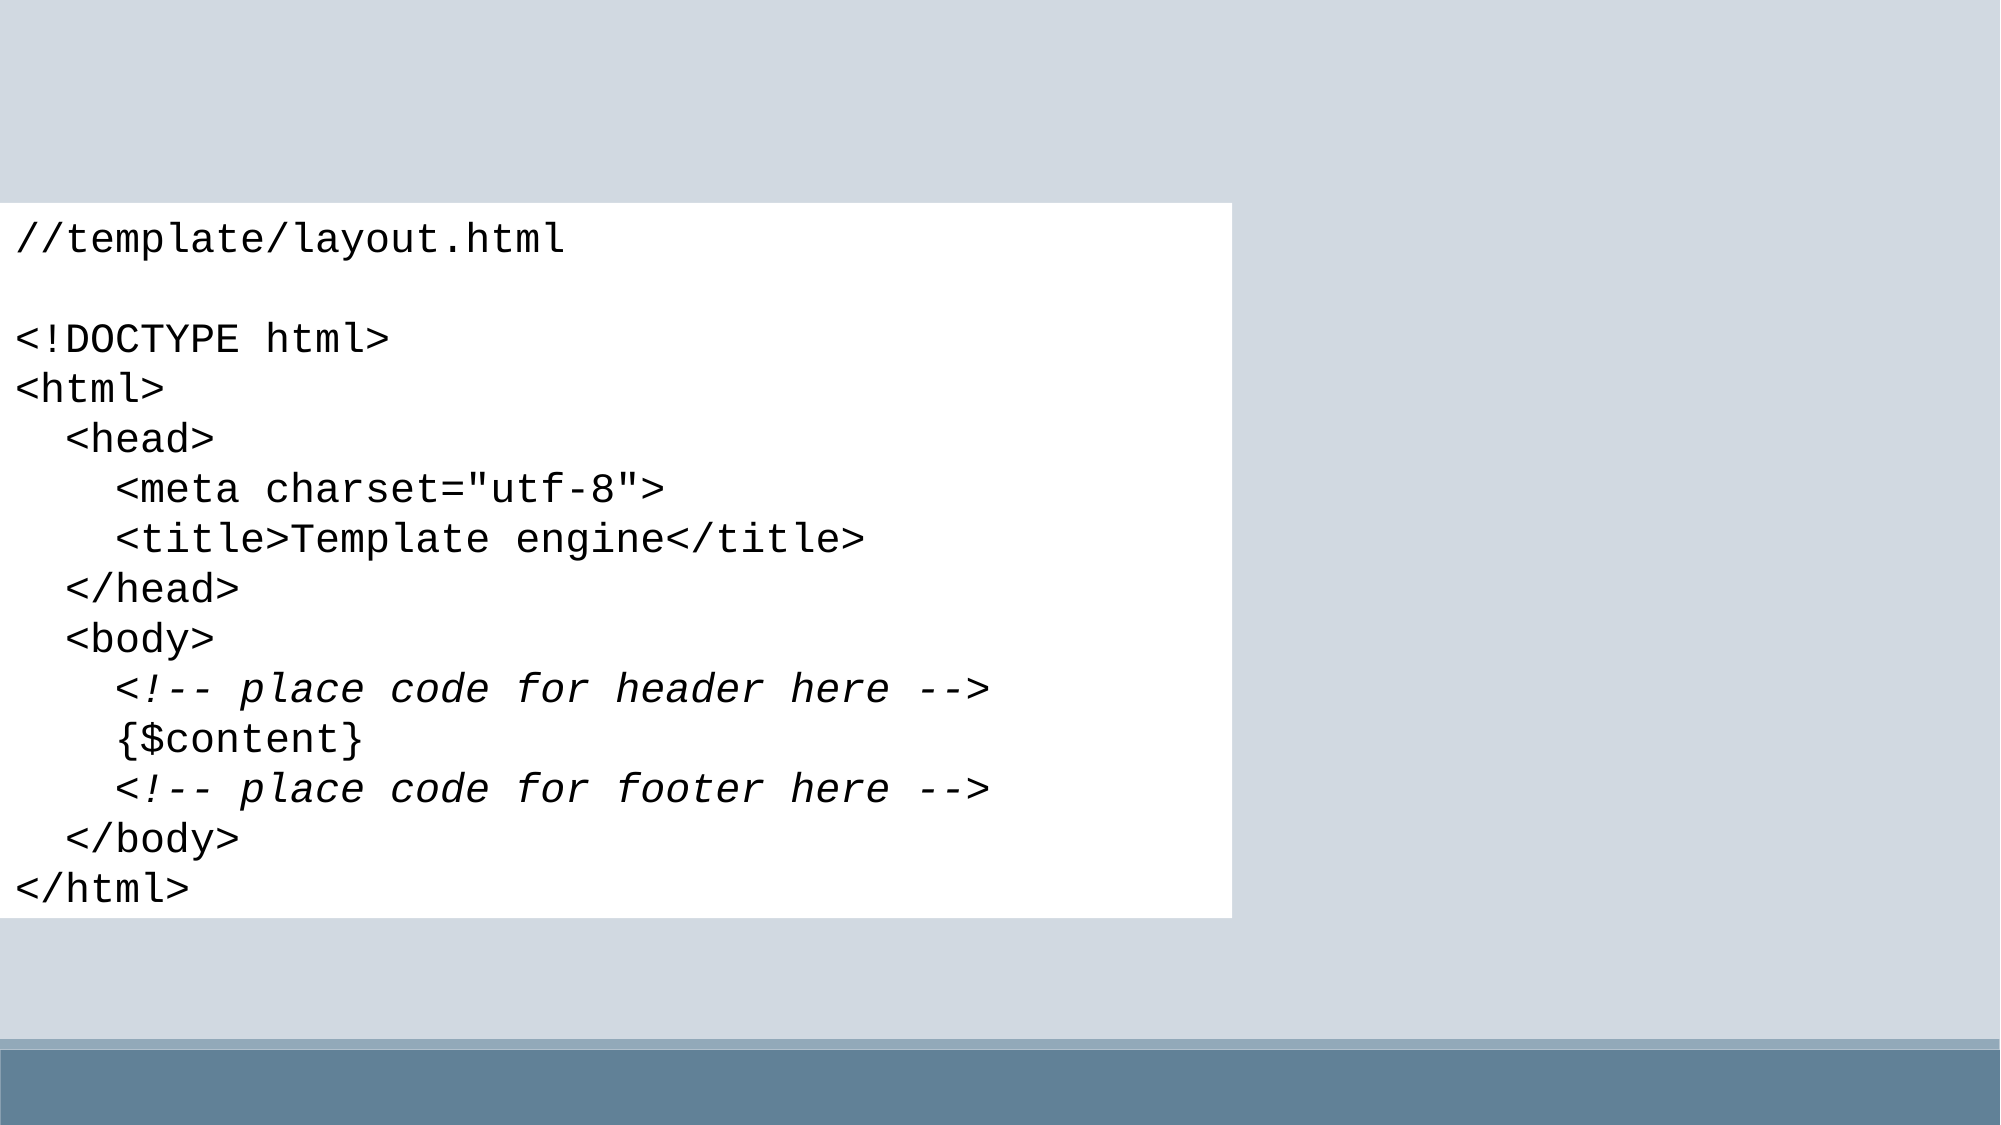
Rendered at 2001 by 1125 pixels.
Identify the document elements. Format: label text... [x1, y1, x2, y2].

text_box //template/layout.html <!DOCTYPE html> <html> <head> <meta charset="utf-8"> <title>Template engine</title> </head> <body> <!-- place code for header here --> {$content} <!-- place code for footer here --> </body> </html> [0, 202, 1233, 919]
